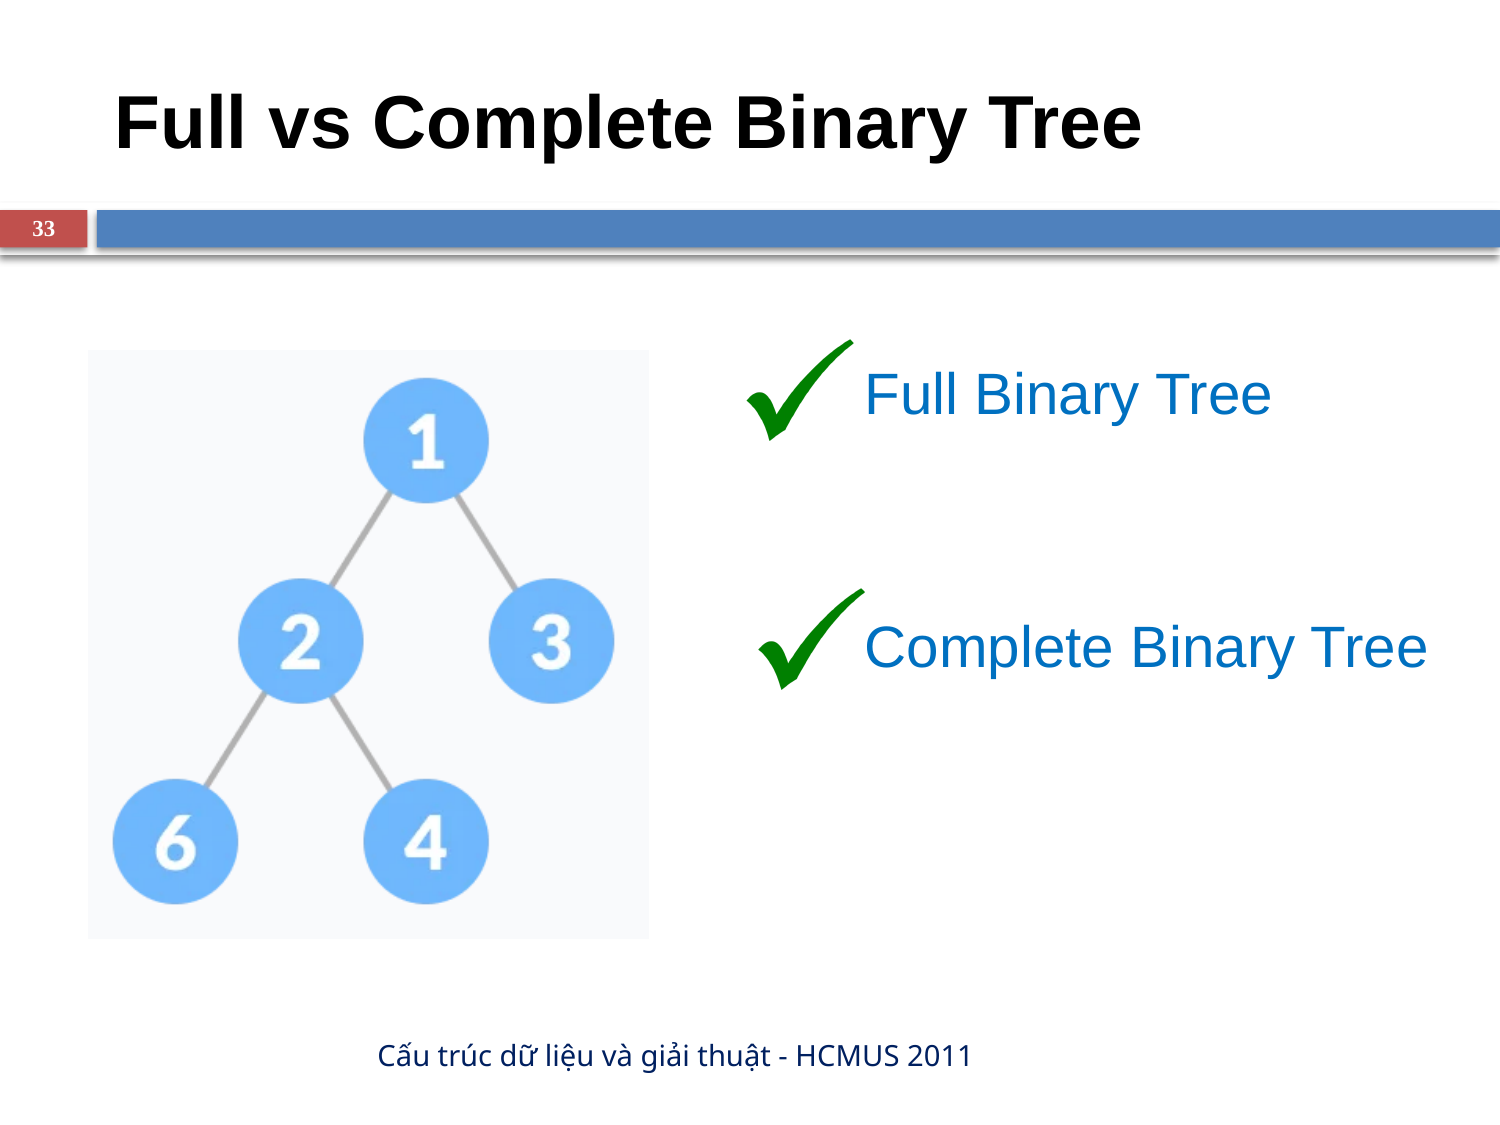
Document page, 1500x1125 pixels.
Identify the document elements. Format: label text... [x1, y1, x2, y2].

picture [738, 328, 862, 452]
footer Cấu trúc dữ liệu và giải thuật - HCMUS 2011 [99, 1024, 990, 1085]
title Full vs Complete Binary Tree [99, 37, 1438, 200]
picture [749, 577, 874, 701]
slide_number 33 [0, 208, 88, 249]
list Full Binary Tree Complete Binary Tree [849, 264, 1500, 1015]
picture [88, 349, 650, 939]
